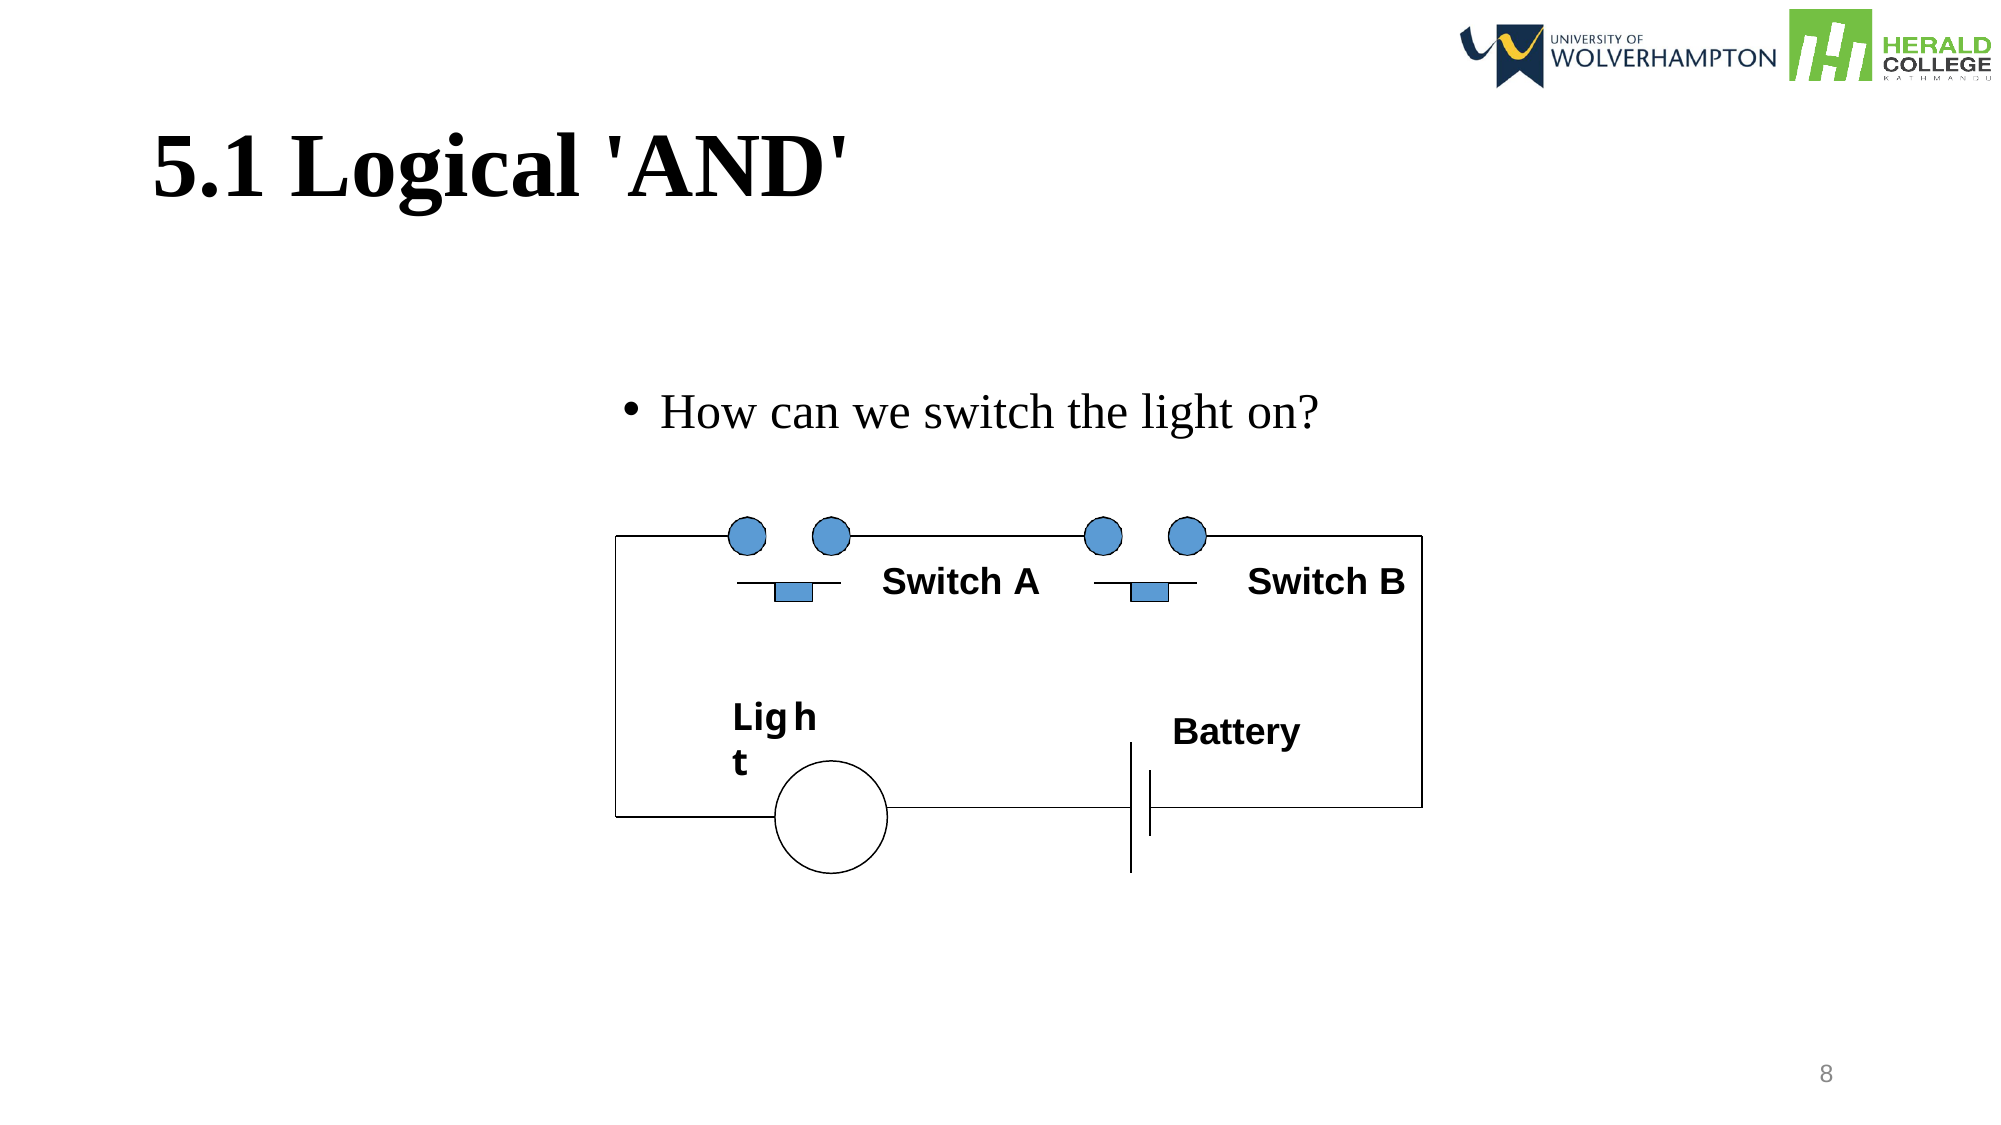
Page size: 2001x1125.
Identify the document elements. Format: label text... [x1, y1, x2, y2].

picture [1449, 9, 1788, 117]
text_box How can we switch the light on? [620, 375, 1410, 439]
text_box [615, 516, 1132, 874]
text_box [737, 582, 841, 602]
text_box 8 [1813, 1057, 1854, 1088]
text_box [811, 516, 1123, 556]
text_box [1093, 582, 1198, 602]
text_box 5.1 Logical 'AND' [150, 102, 938, 293]
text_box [1149, 516, 1423, 837]
picture [1789, 9, 1991, 81]
